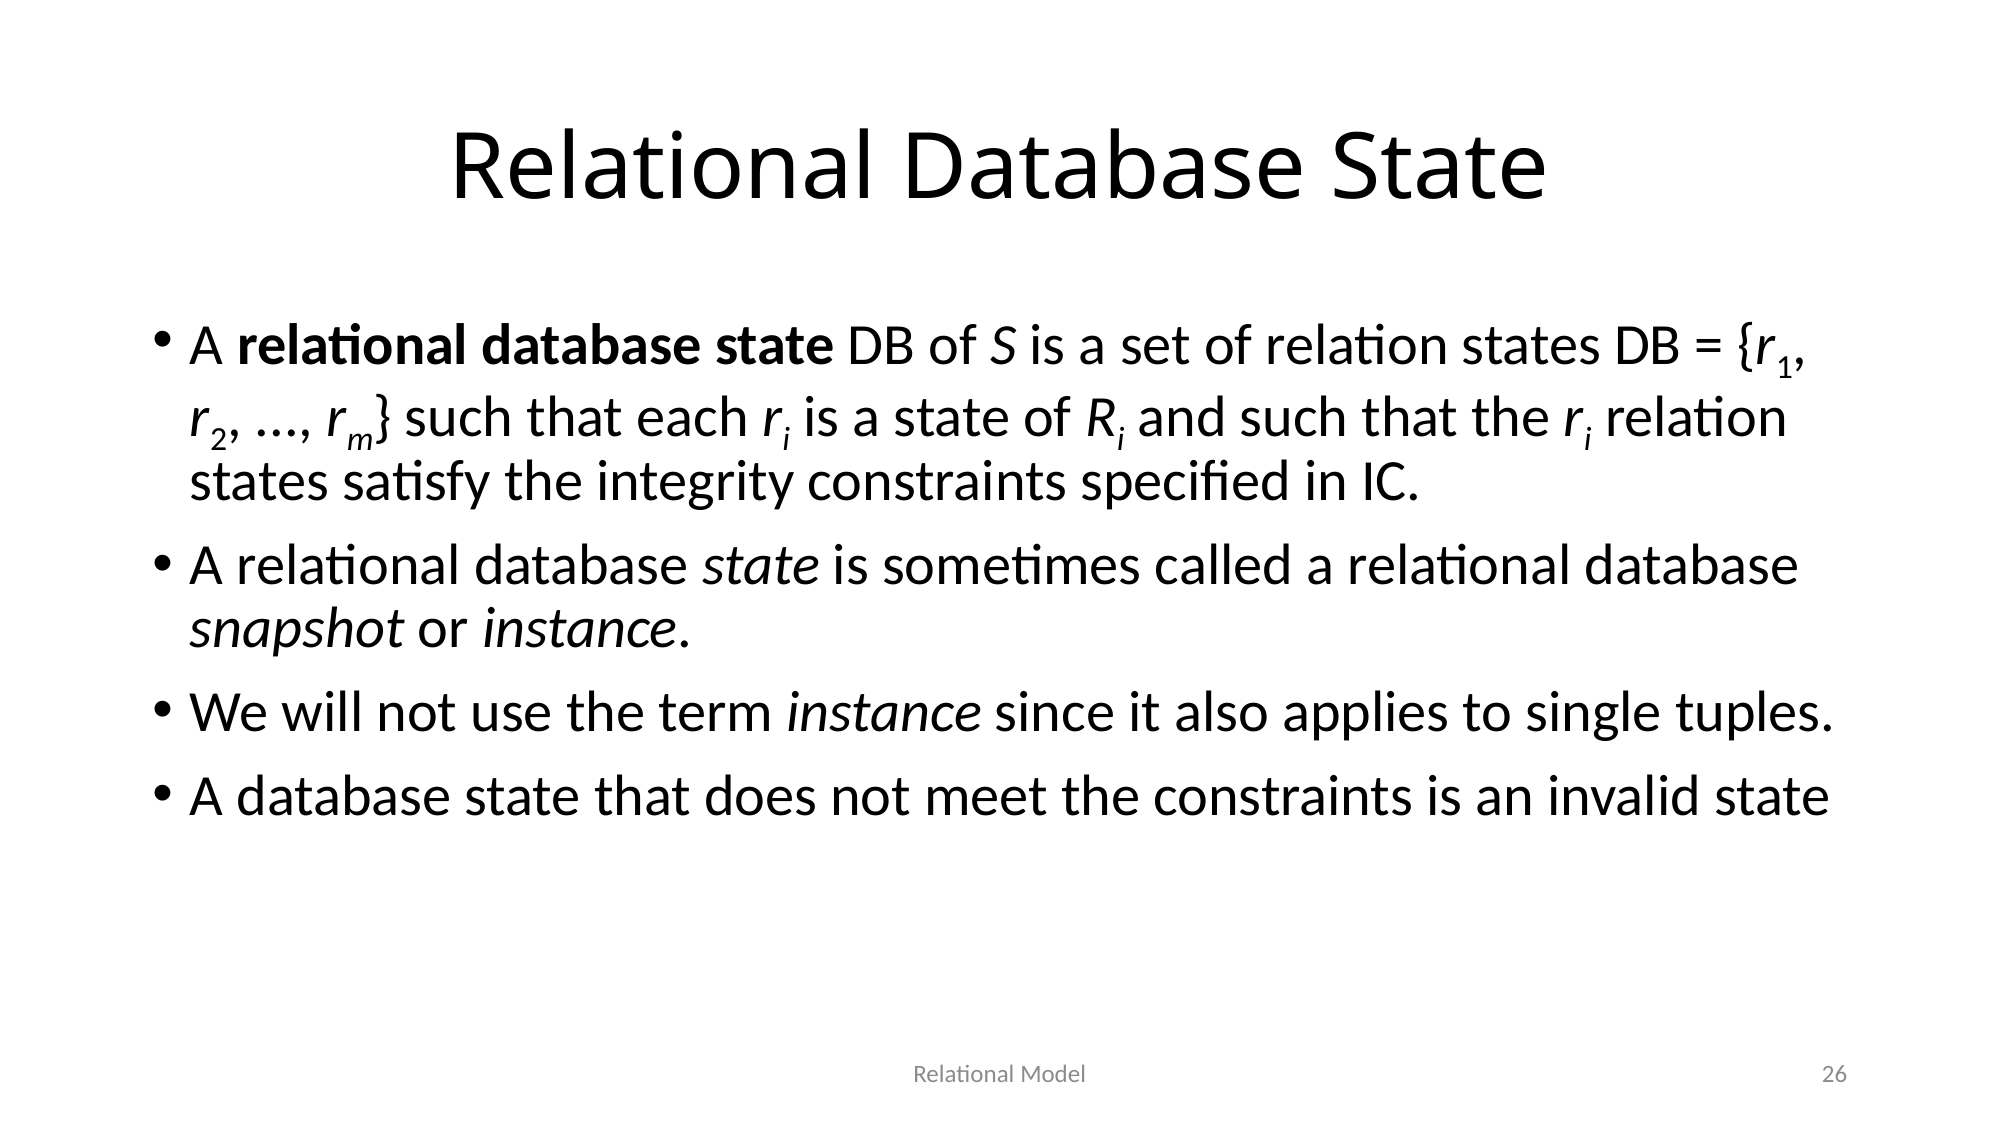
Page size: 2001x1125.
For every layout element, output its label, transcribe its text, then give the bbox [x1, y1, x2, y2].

footer Relational Model [662, 1042, 1338, 1103]
title Relational Database State [137, 59, 1863, 278]
slide_number 26 [1412, 1042, 1863, 1103]
list A relational database state DB of S is a set of relation states DB = {r1, r2, ..., rm} such that each ri is a state of Ri and such that the ri relation states satisfy the integrity constraints specified in IC. A relational database state is sometimes called a relational database snapshot or instance. We will not use the term instance since it also applies to single tuples. A database state that does not meet the constraints is an invalid state [137, 299, 1863, 1014]
